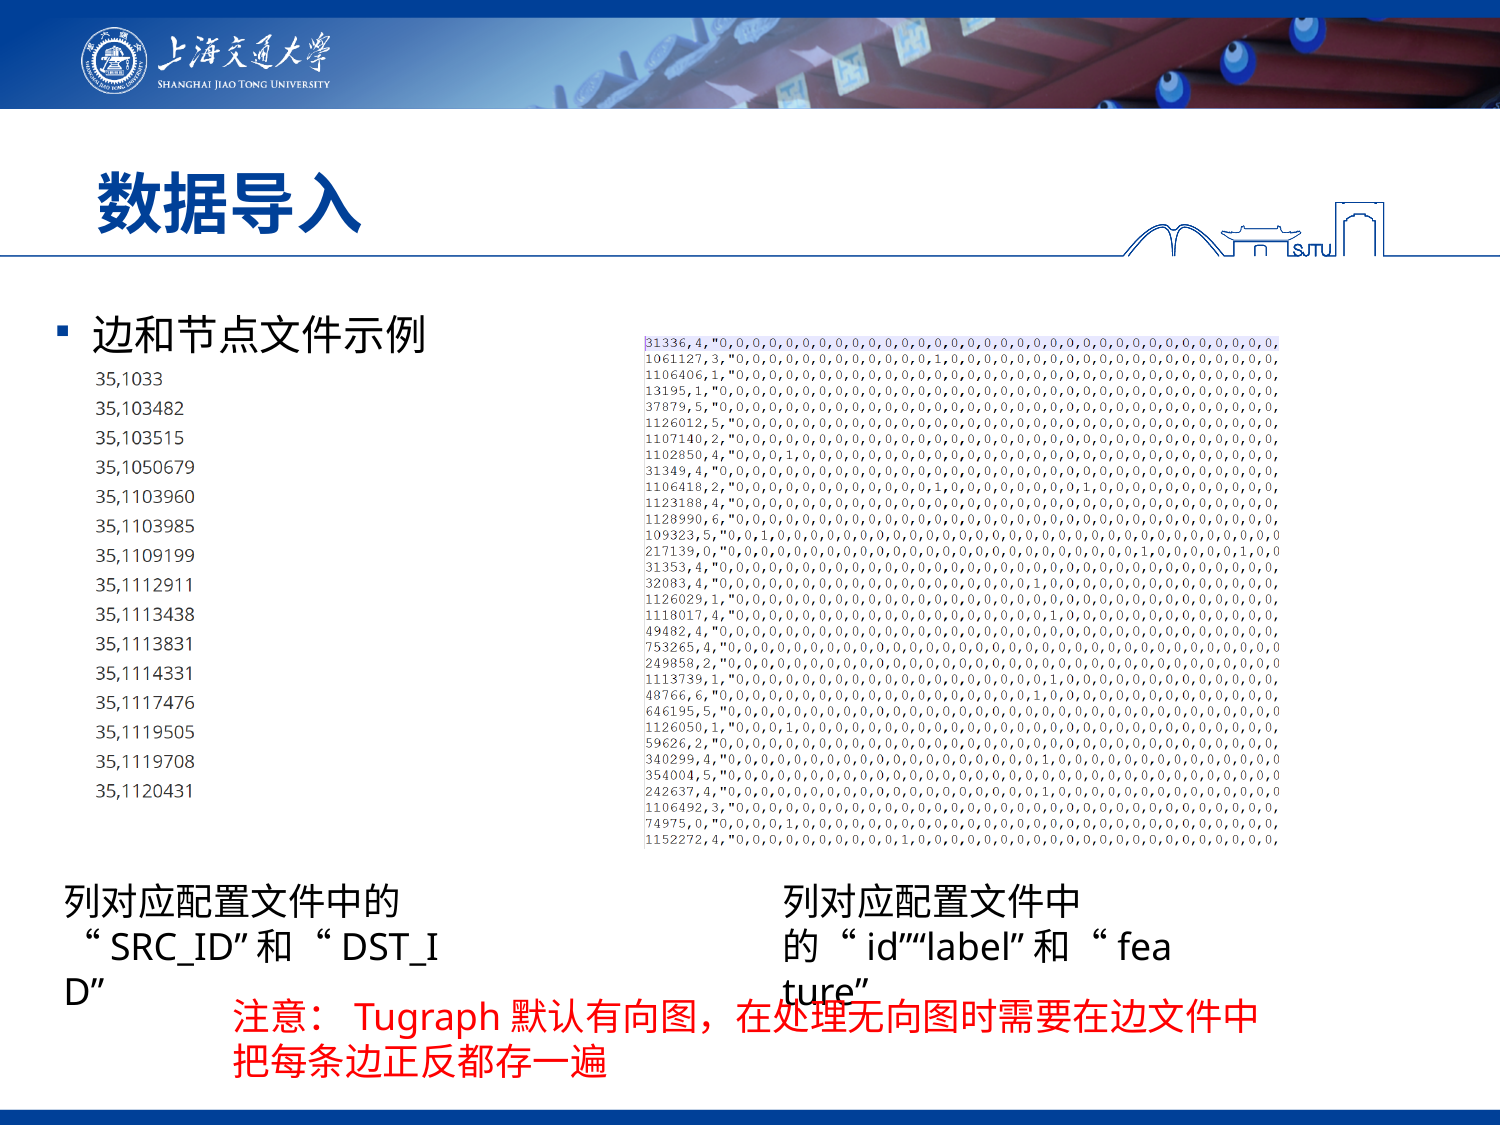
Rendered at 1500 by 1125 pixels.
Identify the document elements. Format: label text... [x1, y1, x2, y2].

text_box 列对应配置文件中的“id”“label”和“feature” [767, 870, 1195, 985]
picture [644, 336, 1279, 849]
picture [80, 361, 633, 808]
title 数据导入 [81, 159, 1455, 254]
list 边和节点文件示例 [40, 276, 750, 1084]
text_box 注意：Tugraph默认有向图，在处理无向图时需要在边文件中把每条边正反都存一遍 [217, 985, 1279, 1125]
picture [0, 18, 1500, 109]
text_box 列对应配置文件中的“SRC_ID”和“DST_ID” [48, 870, 476, 1021]
